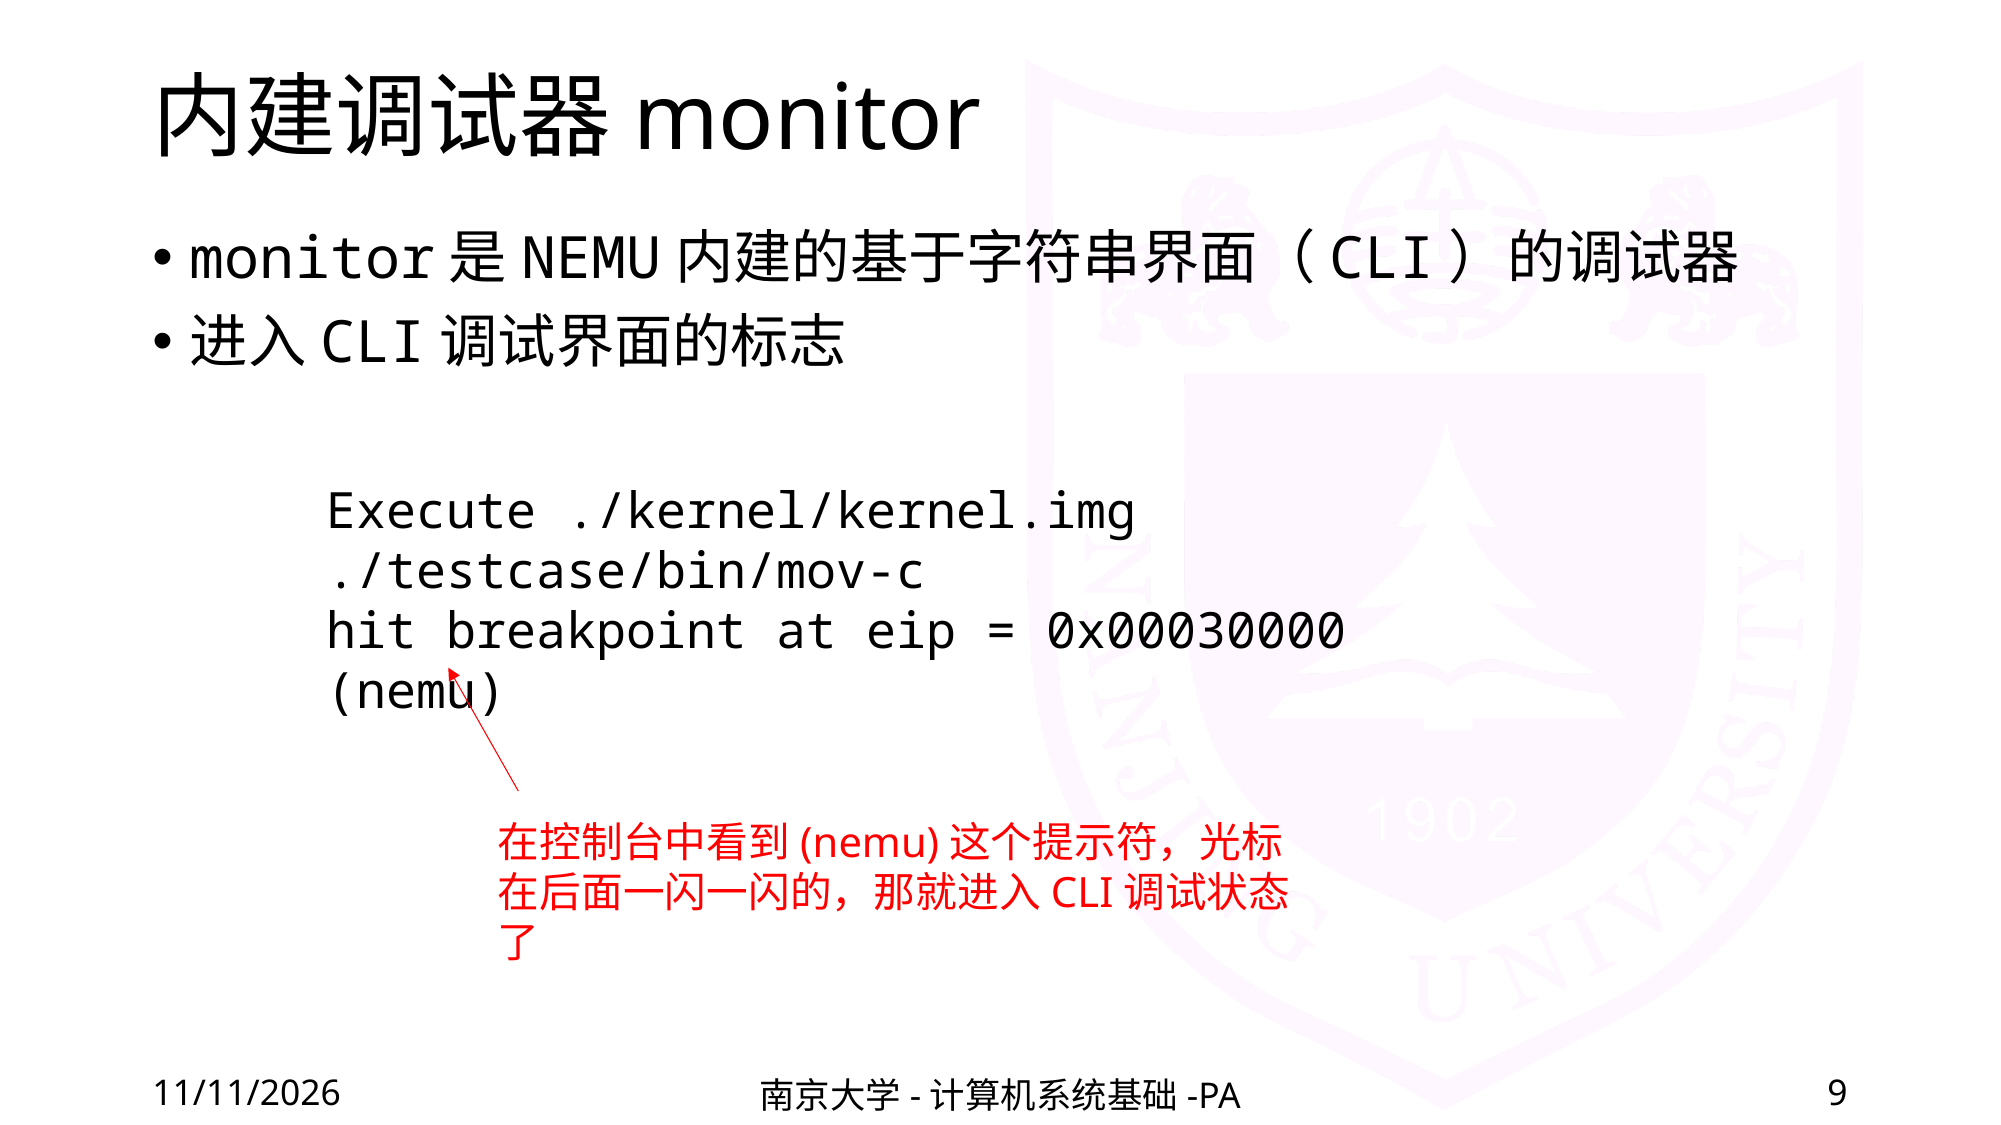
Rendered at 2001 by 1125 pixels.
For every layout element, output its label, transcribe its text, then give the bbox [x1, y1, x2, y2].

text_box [448, 667, 519, 791]
title 内建调试器monitor [137, 59, 1863, 181]
text_box Execute ./kernel/kernel.img ./testcase/bin/mov-c hit breakpoint at eip = 0x00030000 (nemu) [311, 470, 1720, 726]
footer 南京大学-计算机系统基础-PA [662, 1064, 1338, 1125]
slide_number 9 [1412, 1064, 1863, 1125]
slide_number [137, 1064, 588, 1125]
list monitor是NEMU内建的基于字符串界面（CLI）的调试器 进入CLI调试界面的标志 [137, 221, 1863, 417]
text_box 在控制台中看到(nemu)这个提示符，光标在后面一闪一闪的，那就进入CLI调试状态了 [483, 808, 1320, 974]
